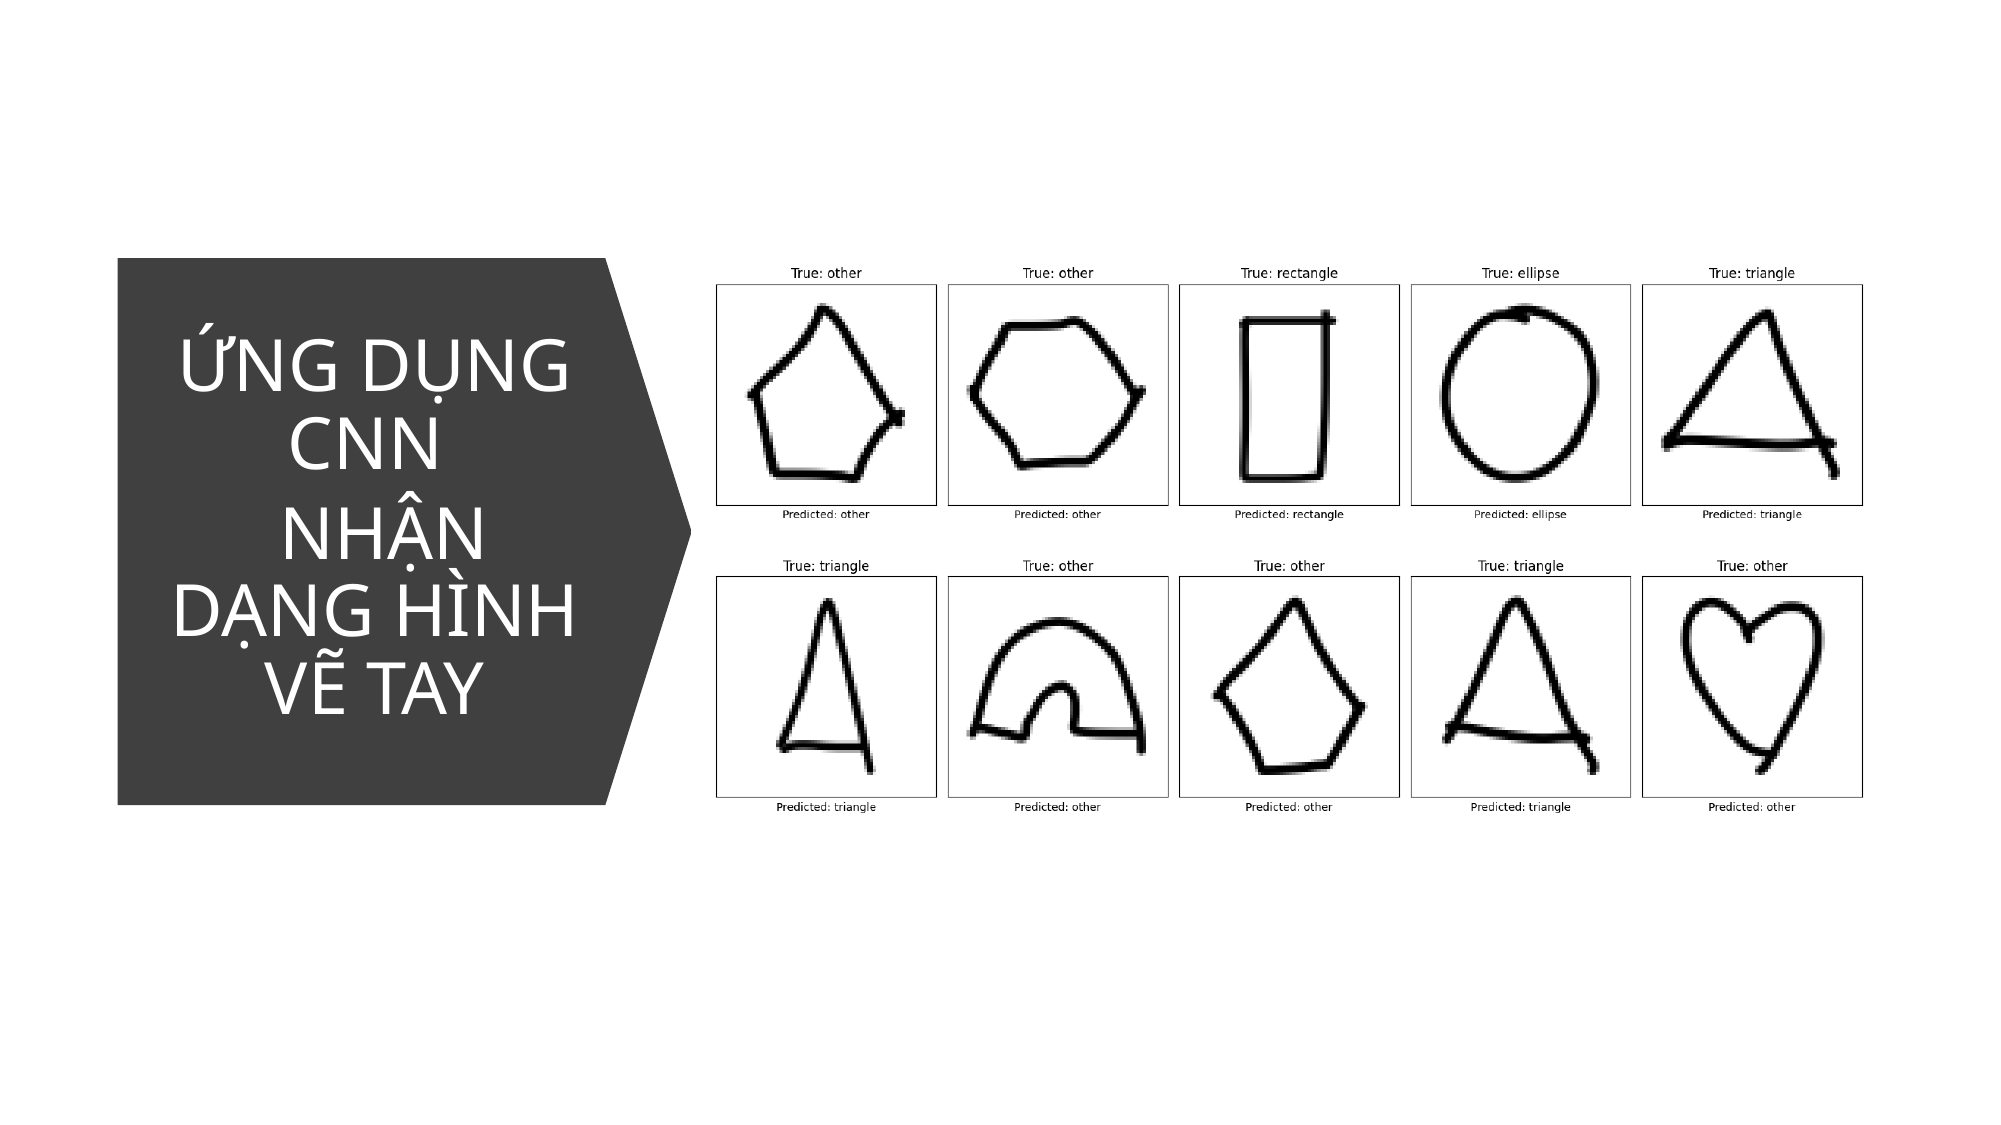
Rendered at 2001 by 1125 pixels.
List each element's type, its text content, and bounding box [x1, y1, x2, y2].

text_box ỨNG DỤNG CNN NHẬN DẠNG HÌNH VẼ TAY [149, 319, 600, 741]
text_box [116, 257, 691, 807]
picture [691, 259, 1896, 823]
